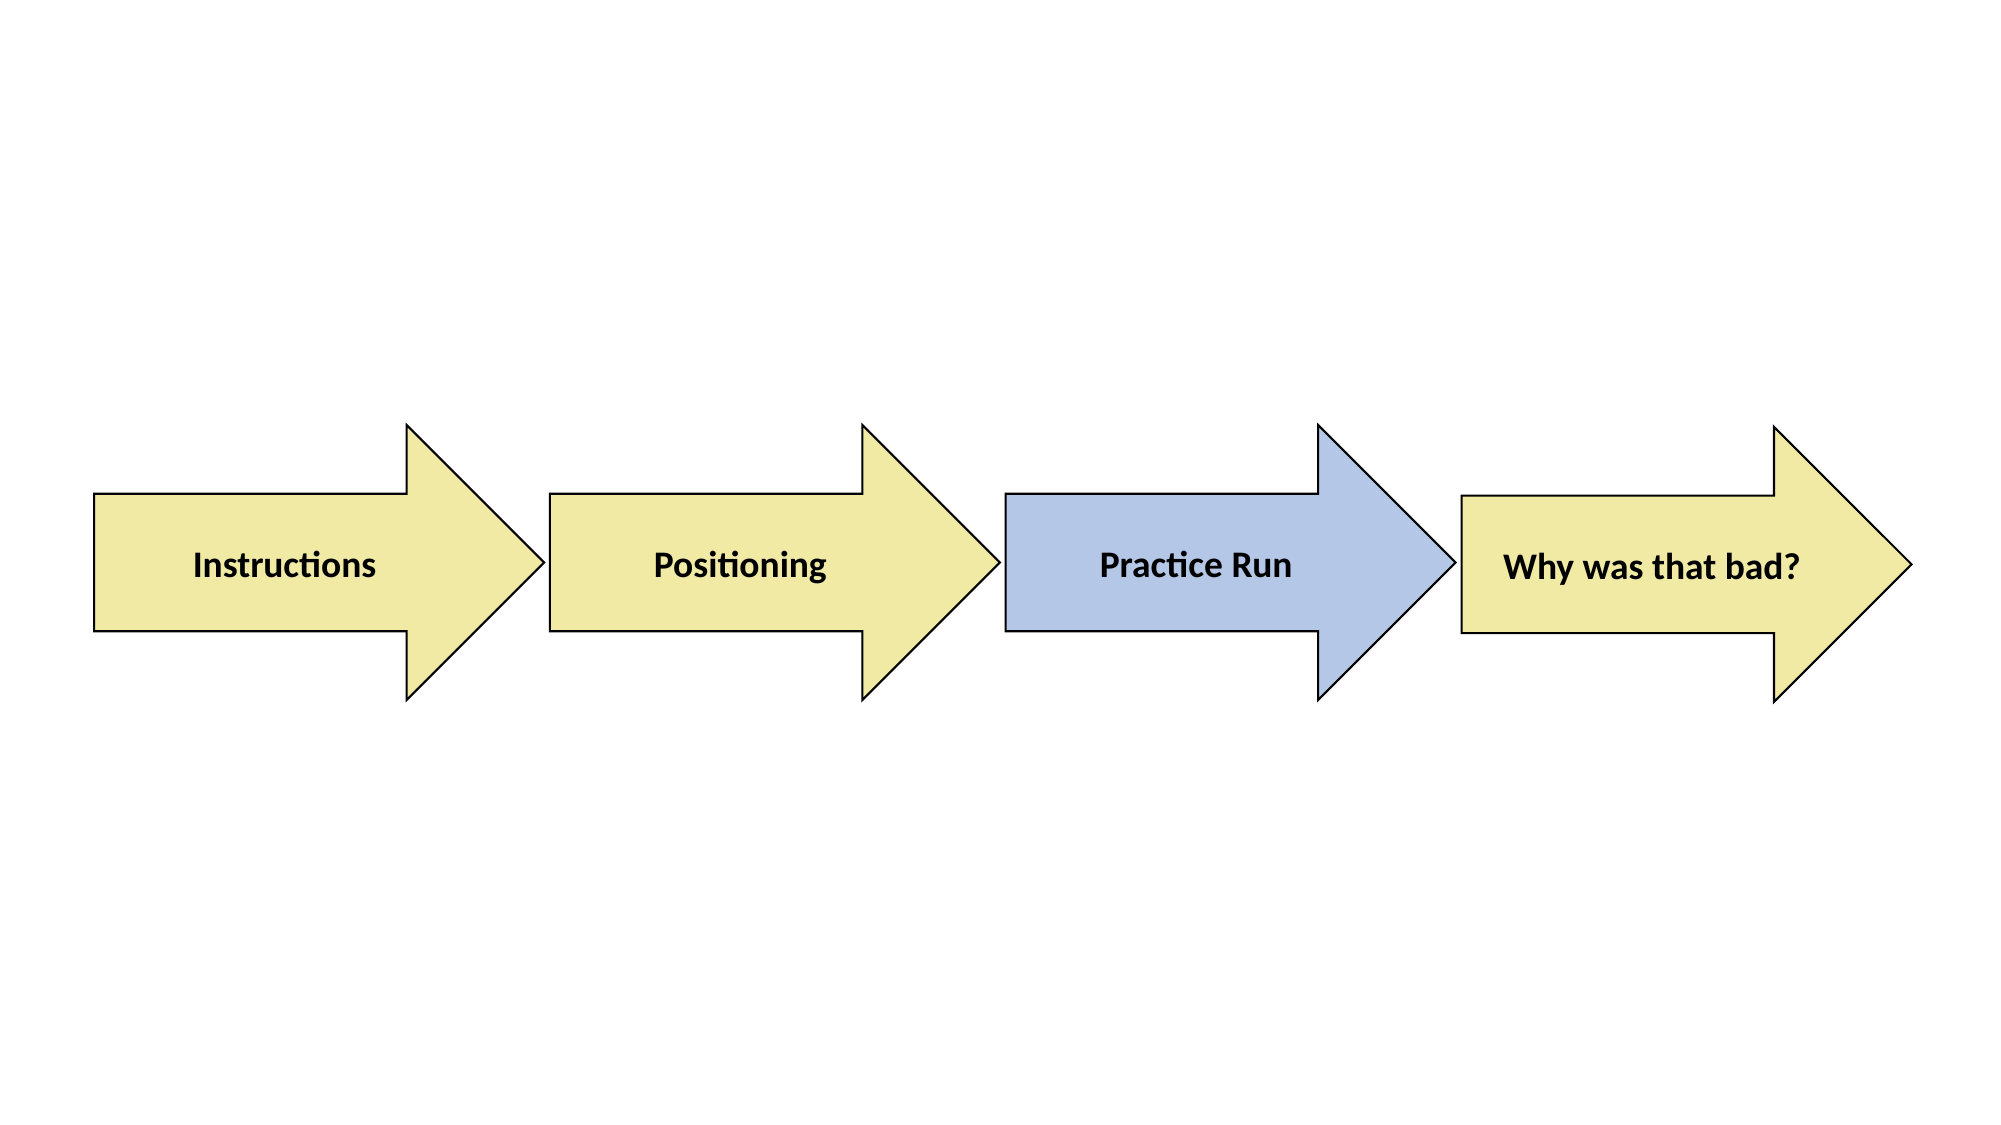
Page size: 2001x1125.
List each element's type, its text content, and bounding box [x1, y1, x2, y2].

text_box Instructions [93, 422, 546, 703]
text_box Practice Run [1004, 422, 1458, 703]
text_box Why was that bad? [1460, 424, 1914, 705]
text_box Positioning [548, 422, 1002, 703]
